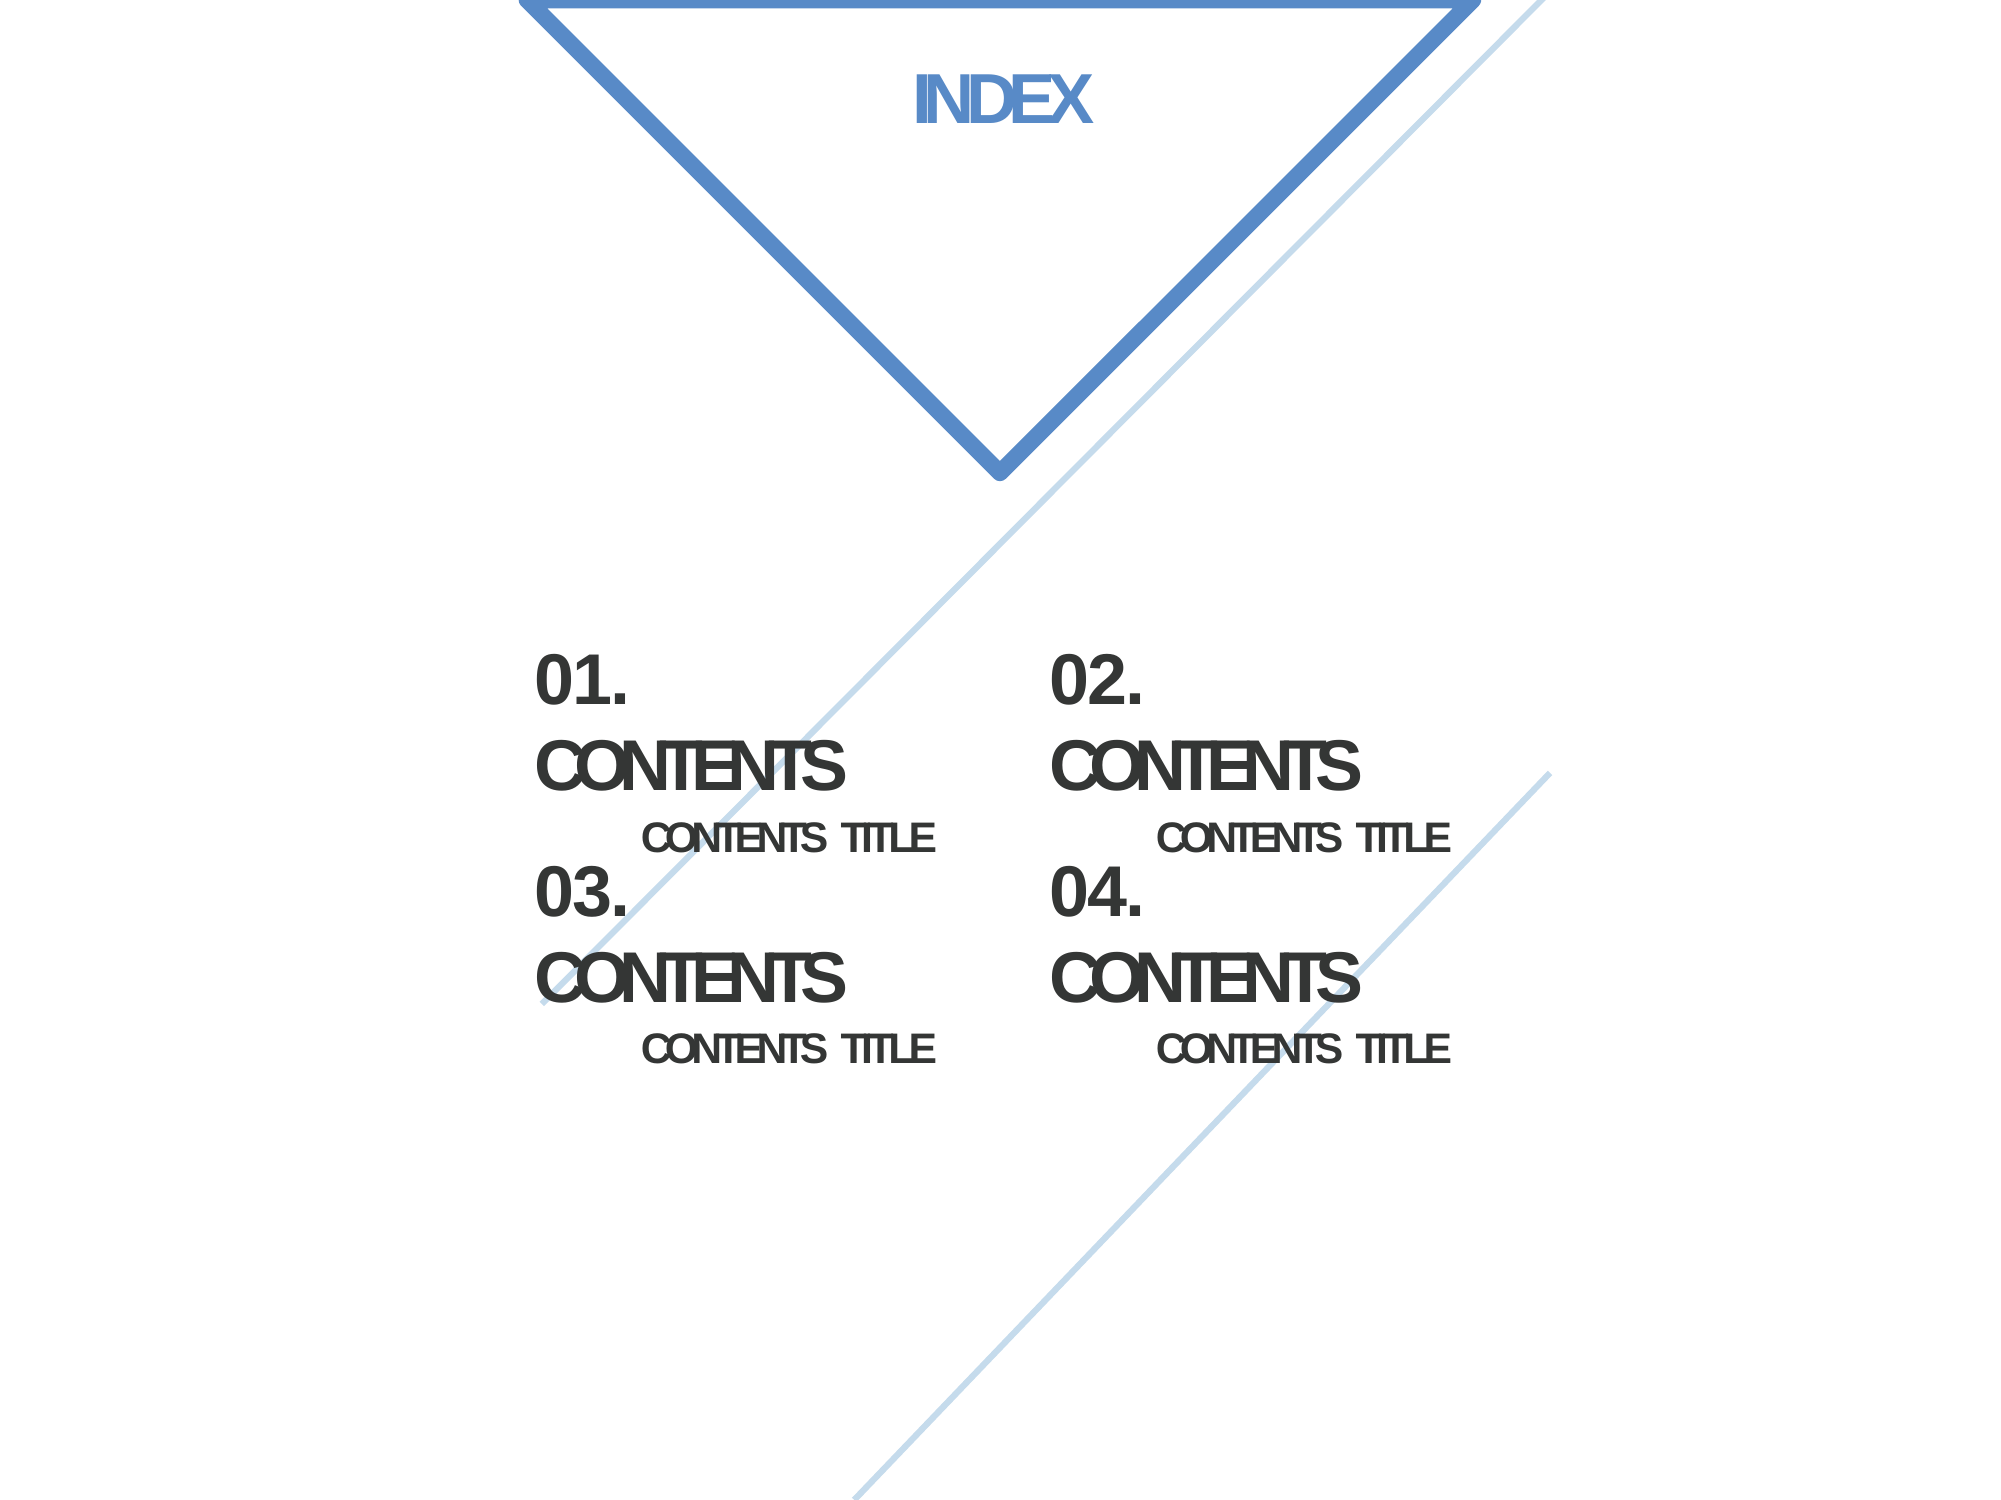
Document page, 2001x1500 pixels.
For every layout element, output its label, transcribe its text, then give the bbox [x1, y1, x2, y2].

text_box [1485, 0, 1546, 52]
text_box [527, 0, 1473, 52]
title INDEX [108, 52, 1892, 303]
text_box 01. CONTENTS CONTENTS TITLE [532, 632, 953, 844]
text_box 03. CONTENTS CONTENTS TITLE [532, 844, 953, 1073]
text_box 02. CONTENTS CONTENTS TITLE [1047, 632, 1468, 844]
text_box [851, 1073, 1268, 1500]
text_box [907, 303, 1245, 632]
text_box [1468, 770, 1553, 864]
text_box [830, 303, 1170, 473]
text_box 04. CONTENTS CONTENTS TITLE [1047, 844, 1468, 1073]
